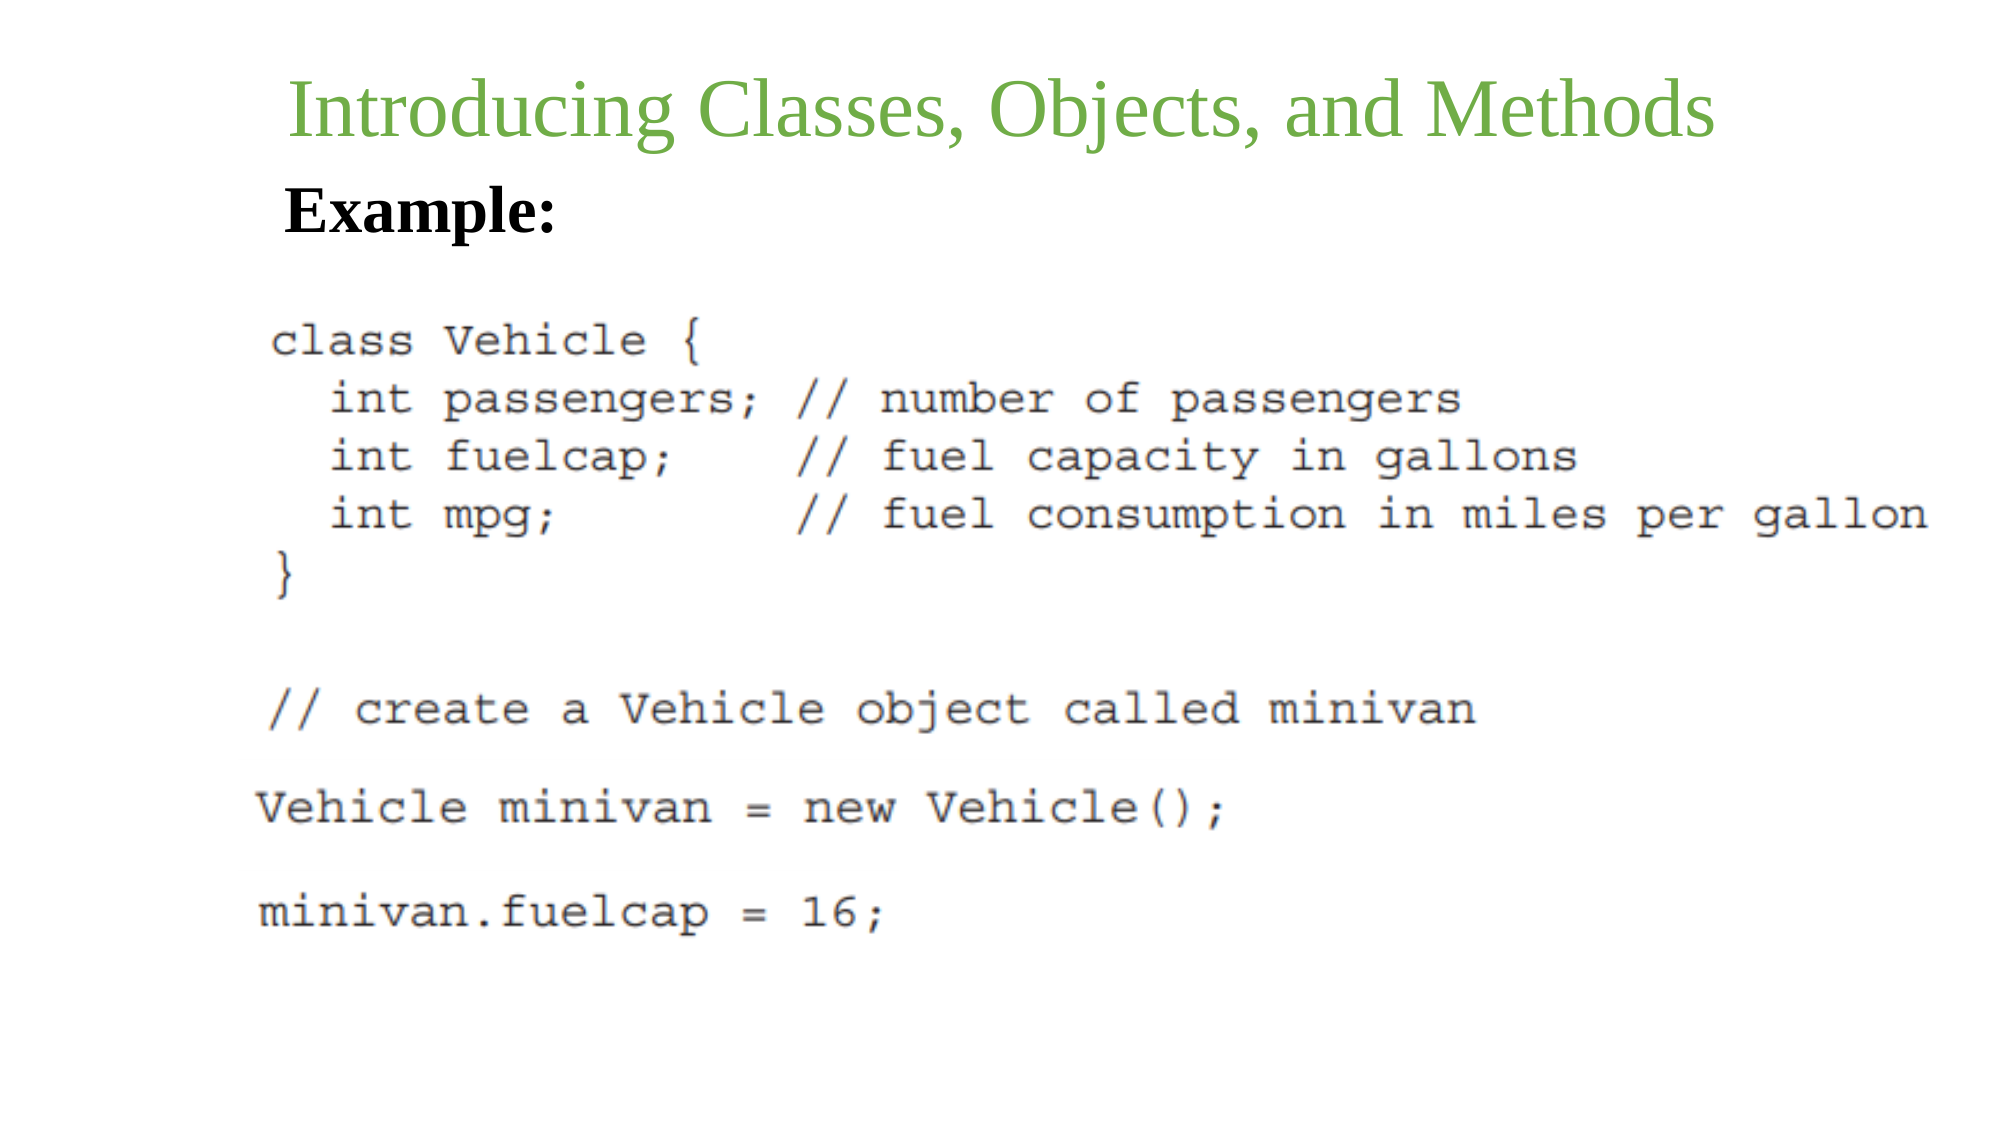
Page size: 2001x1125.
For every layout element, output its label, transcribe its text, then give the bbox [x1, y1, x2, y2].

picture [238, 758, 1238, 854]
picture [252, 297, 1952, 614]
picture [252, 663, 1488, 744]
subtitle Introducing Classes, Objects, and Methods Example: [252, 614, 1753, 1055]
picture [238, 869, 899, 953]
subtitle Introducing Classes, Objects, and Methods Example: [252, 56, 1753, 297]
